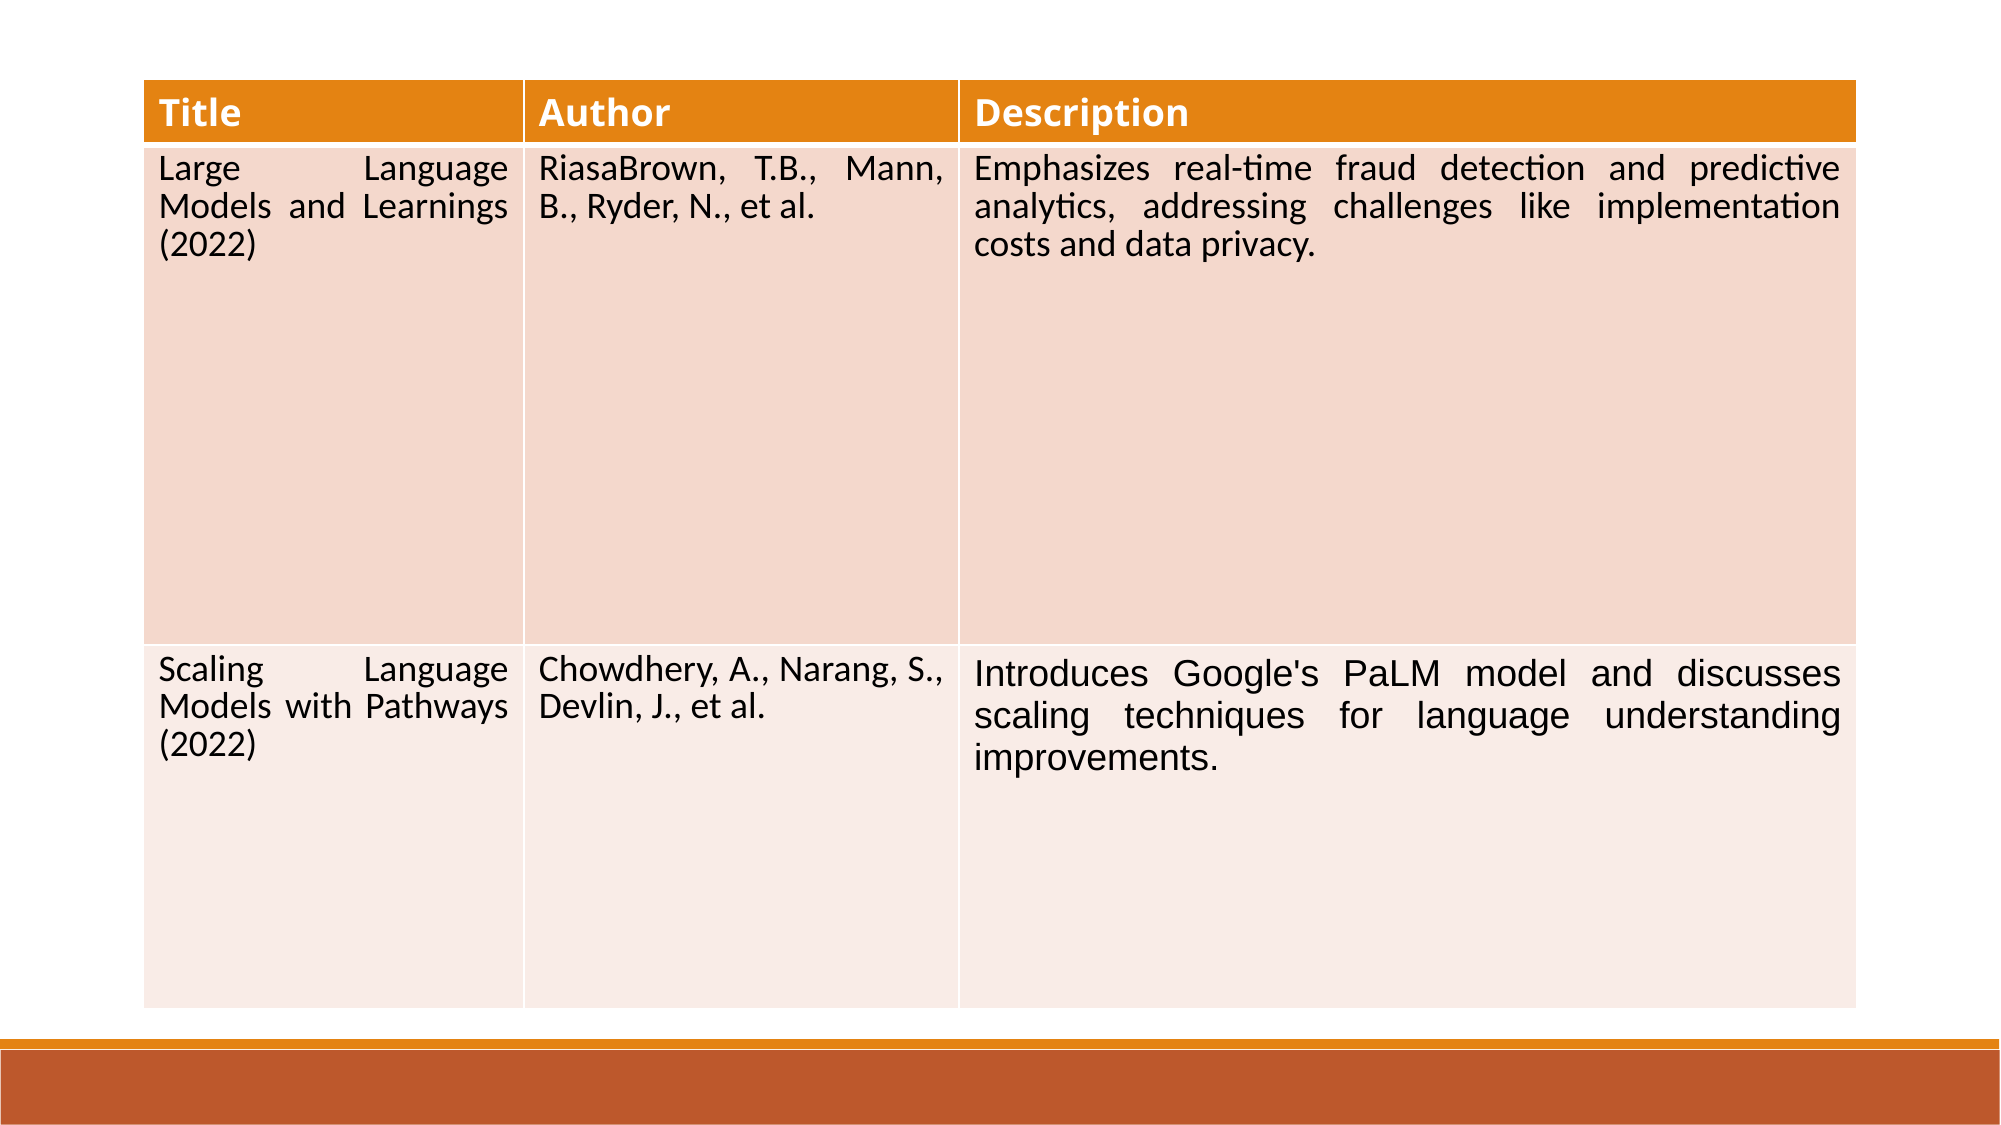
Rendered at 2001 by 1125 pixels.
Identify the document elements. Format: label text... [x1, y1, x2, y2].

table_cell Scaling Language Models with Pathways (2022) [144, 646, 523, 1008]
table_cell Introduces Google's PaLM model and discusses scaling techniques for language understanding improvements. [960, 646, 1856, 1008]
table_header Author [525, 80, 958, 142]
table_cell Emphasizes real-time fraud detection and predictive analytics, addressing challenges like implementation costs and data privacy. [960, 148, 1856, 644]
table_header Description [960, 80, 1856, 142]
table_cell RiasaBrown, T.B., Mann, B., Ryder, N., et al. [525, 148, 958, 644]
table_cell Large Language Models and Learnings (2022) [144, 148, 523, 644]
table_header Title [144, 80, 523, 142]
table_cell Chowdhery, A., Narang, S., Devlin, J., et al. [525, 646, 958, 1008]
